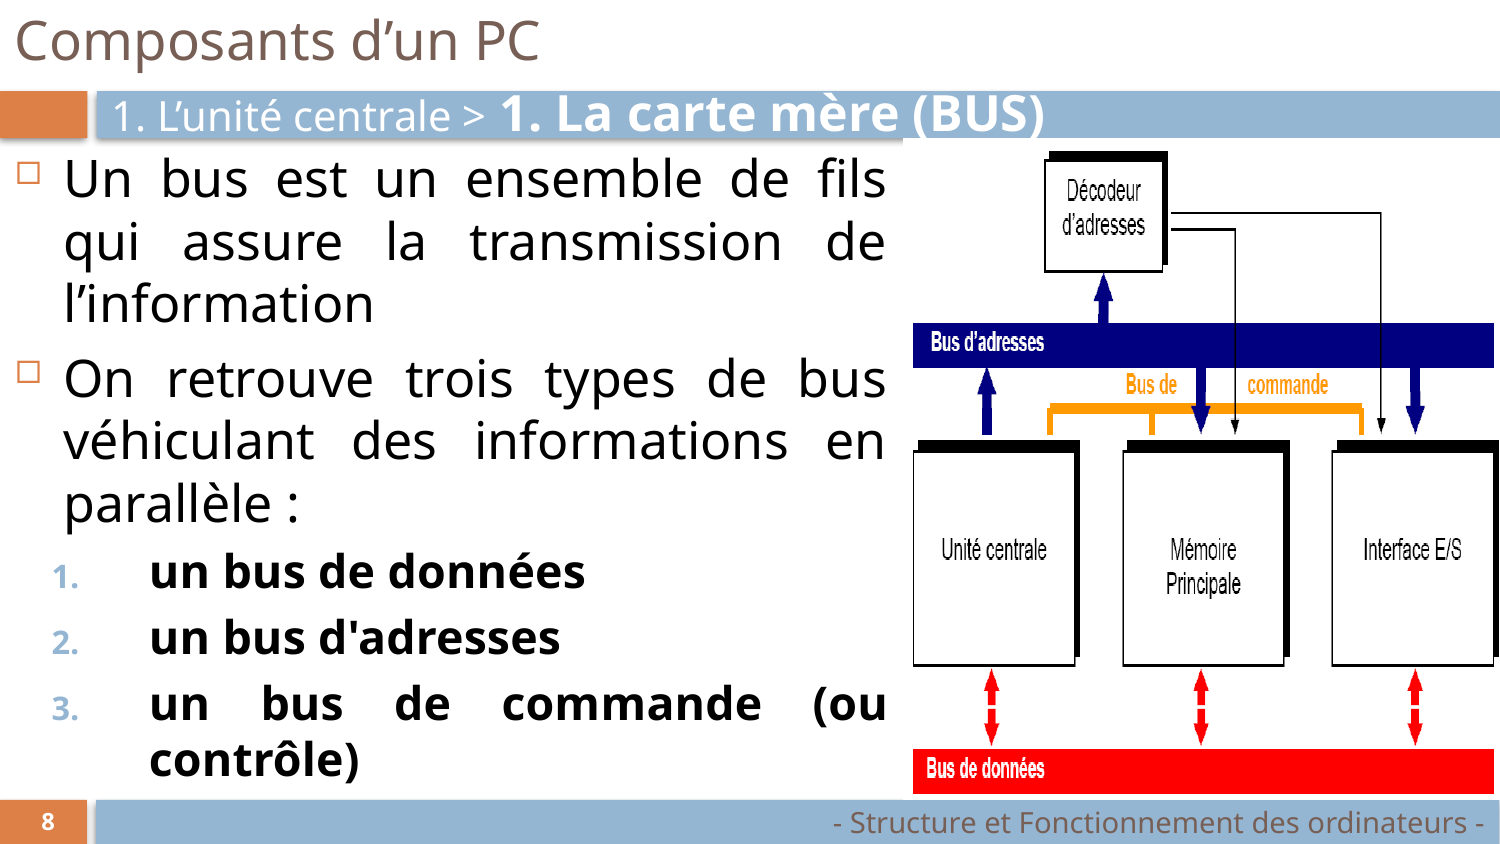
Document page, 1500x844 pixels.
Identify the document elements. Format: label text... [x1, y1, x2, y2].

footer - Structure et Fonctionnement des ordinateurs - [112, 799, 1500, 844]
title Composants d’un PC [0, 0, 1500, 80]
picture [903, 137, 1500, 800]
list Un bus est un ensemble de fils qui assure la transmission de l’information On retrouve trois types de bus véhiculant des informations en parallèle : un bus de données un bus d'adresses un bus de commande (ou contrôle) [0, 138, 902, 800]
text_box 1. L’unité centrale > 1. La carte mère (BUS) [96, 91, 1500, 133]
